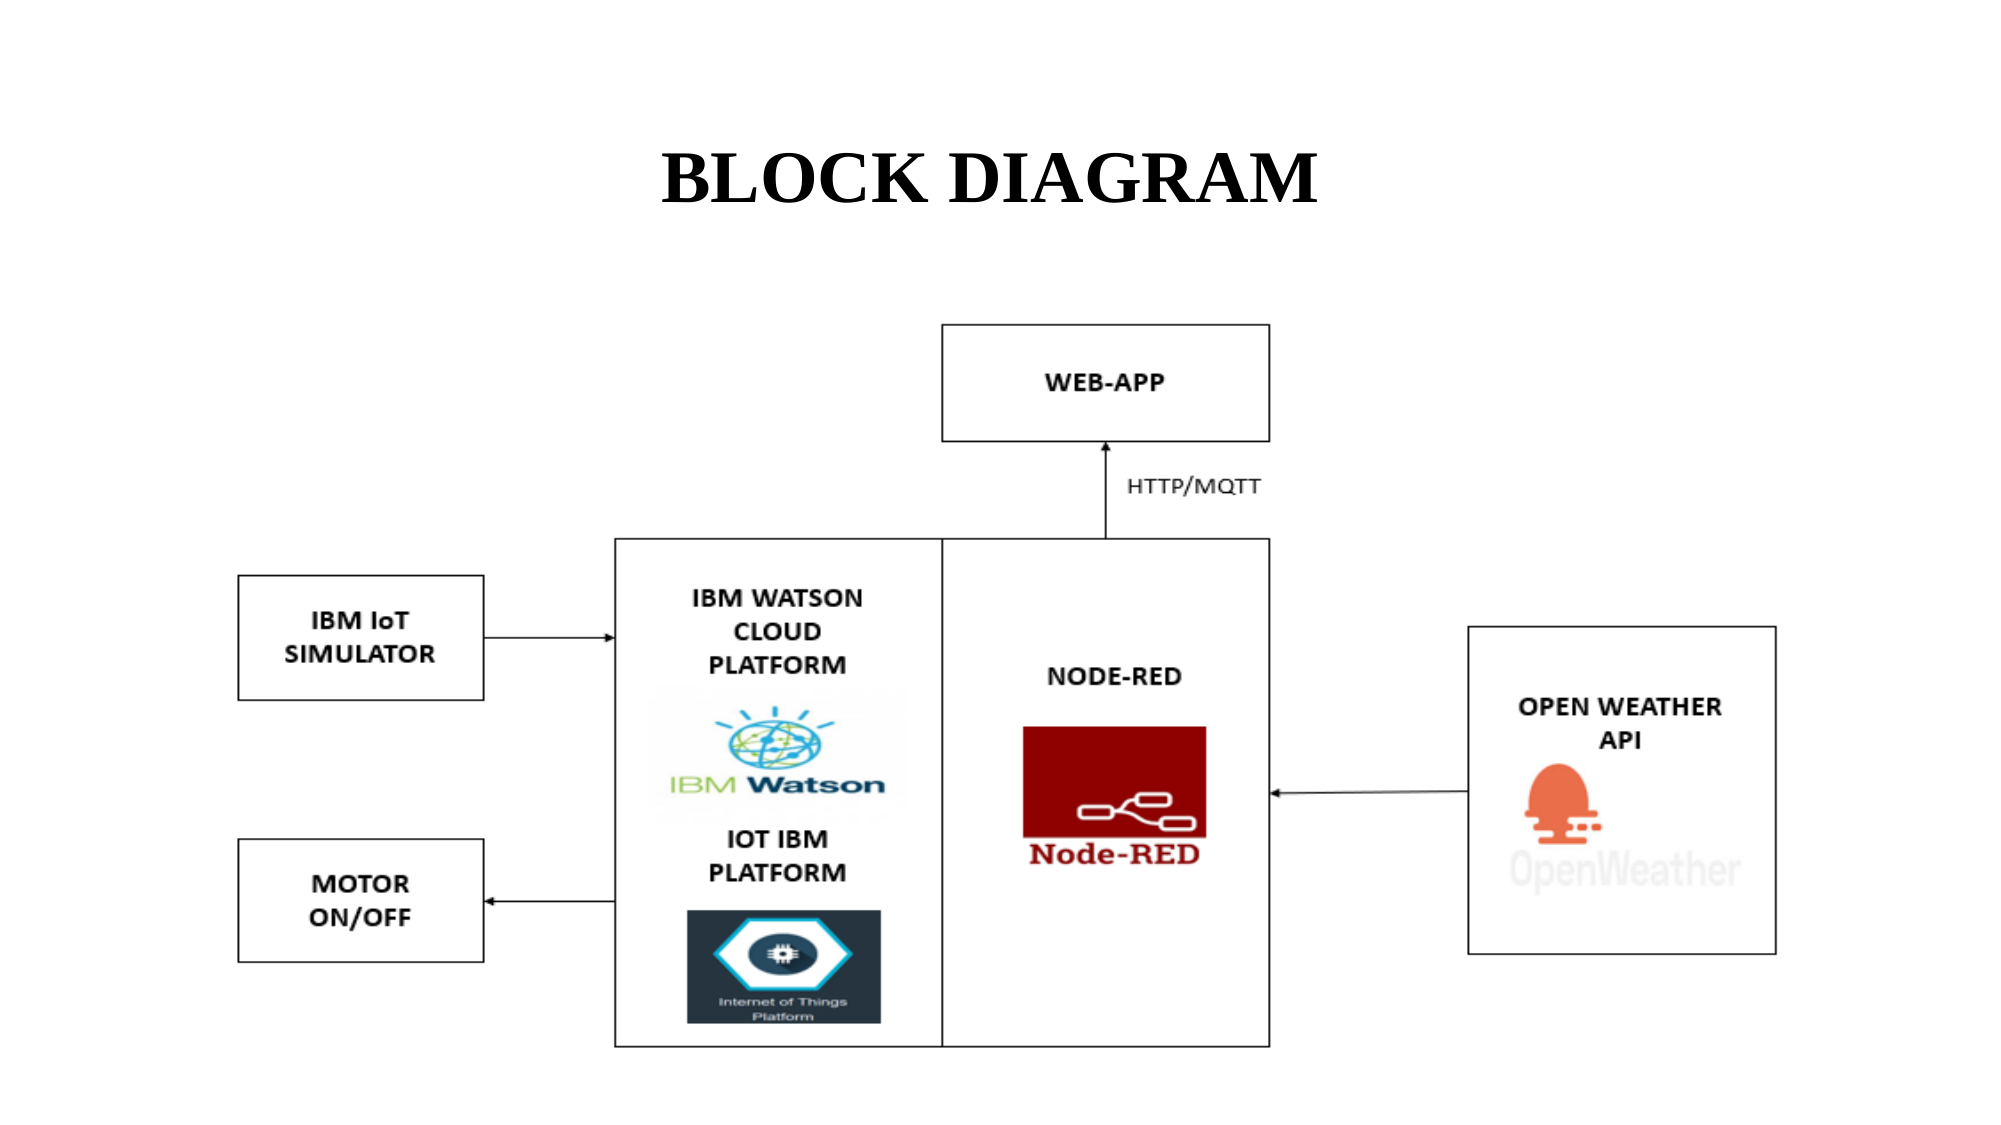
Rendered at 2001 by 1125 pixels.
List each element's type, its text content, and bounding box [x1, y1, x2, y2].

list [196, 299, 1863, 1102]
title BLOCK DIAGRAM [137, 114, 1863, 332]
